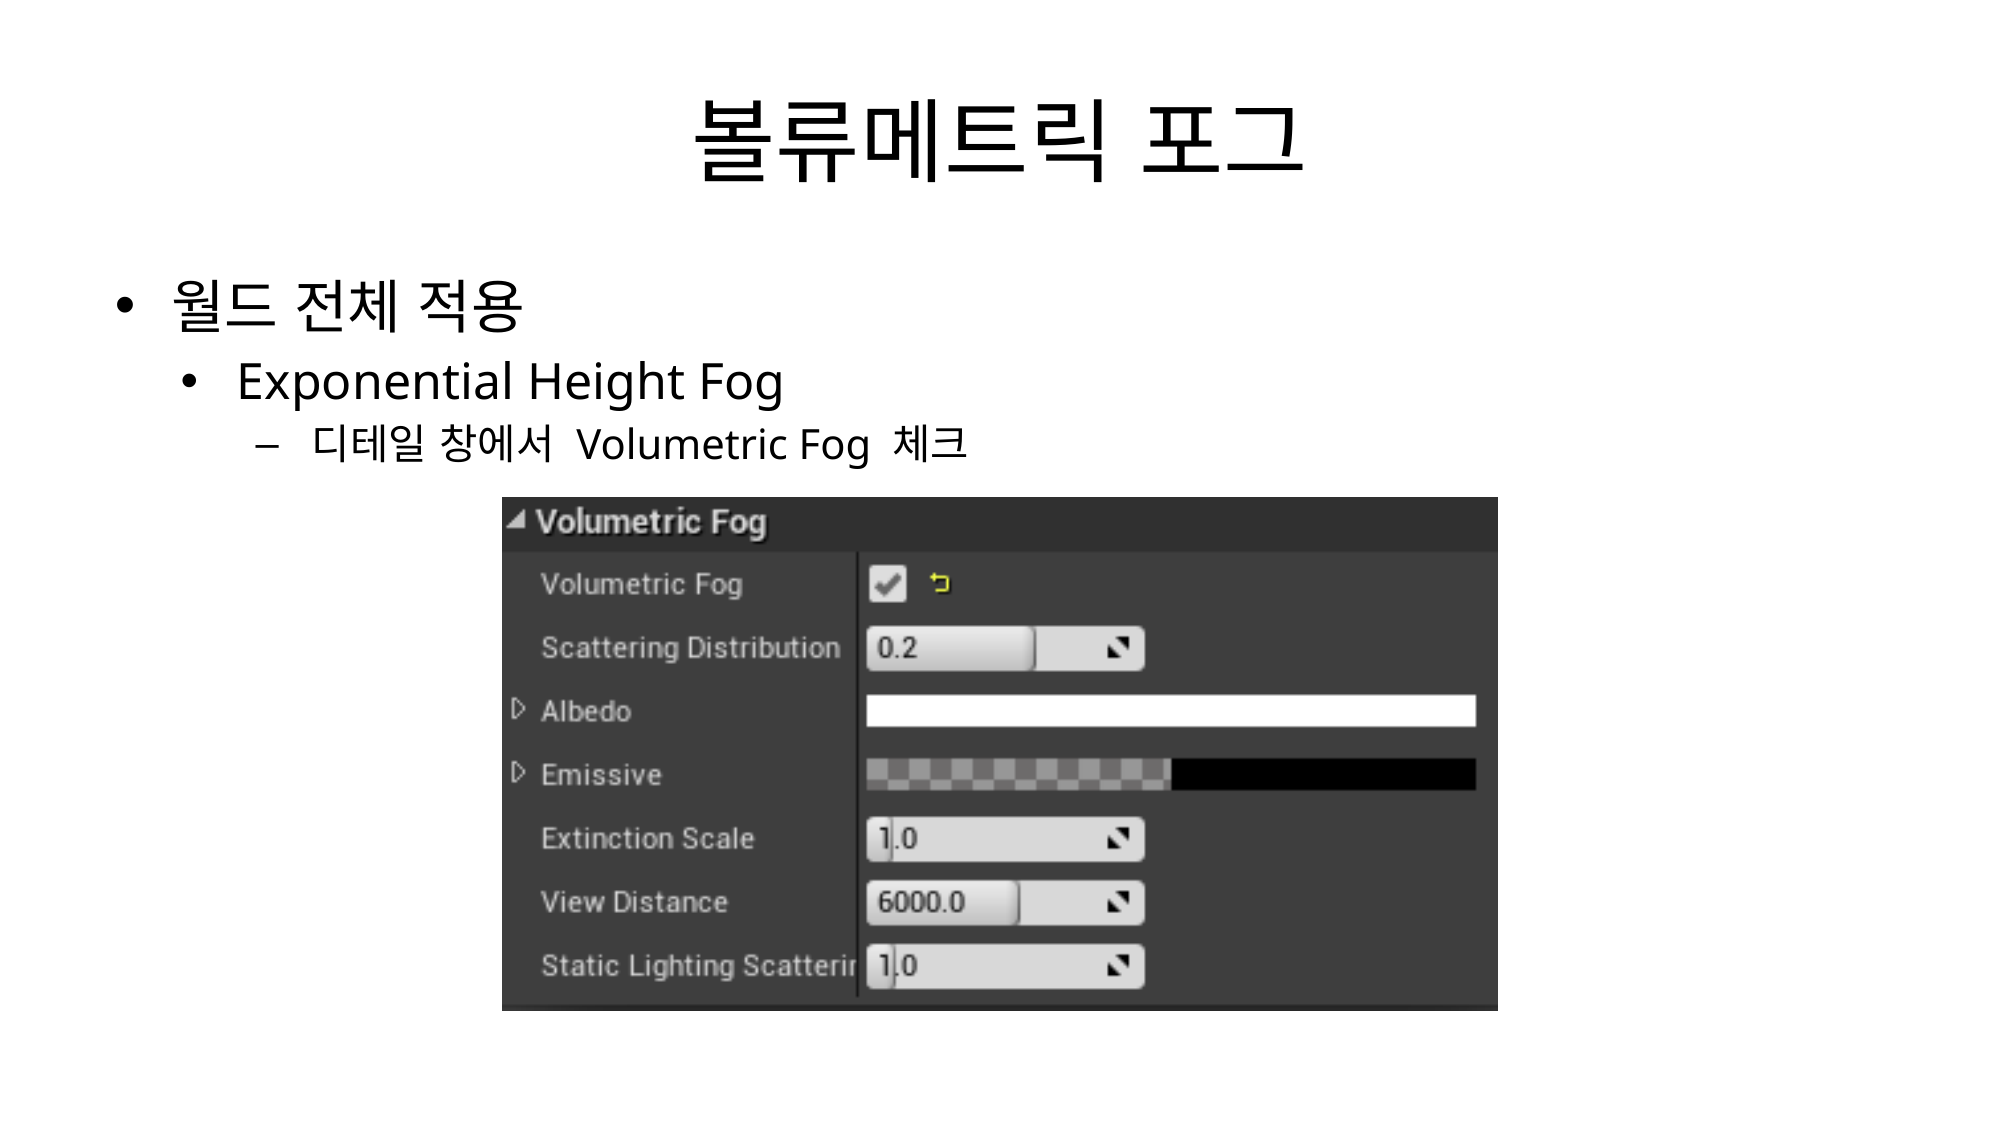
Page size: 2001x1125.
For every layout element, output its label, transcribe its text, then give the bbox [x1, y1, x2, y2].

list 월드 전체 적용 Exponential Height Fog 디테일 창에서 Volumetric Fog 체크 [99, 262, 1900, 1005]
picture [502, 497, 1498, 1011]
title 볼류메트릭 포그 [99, 45, 1900, 233]
